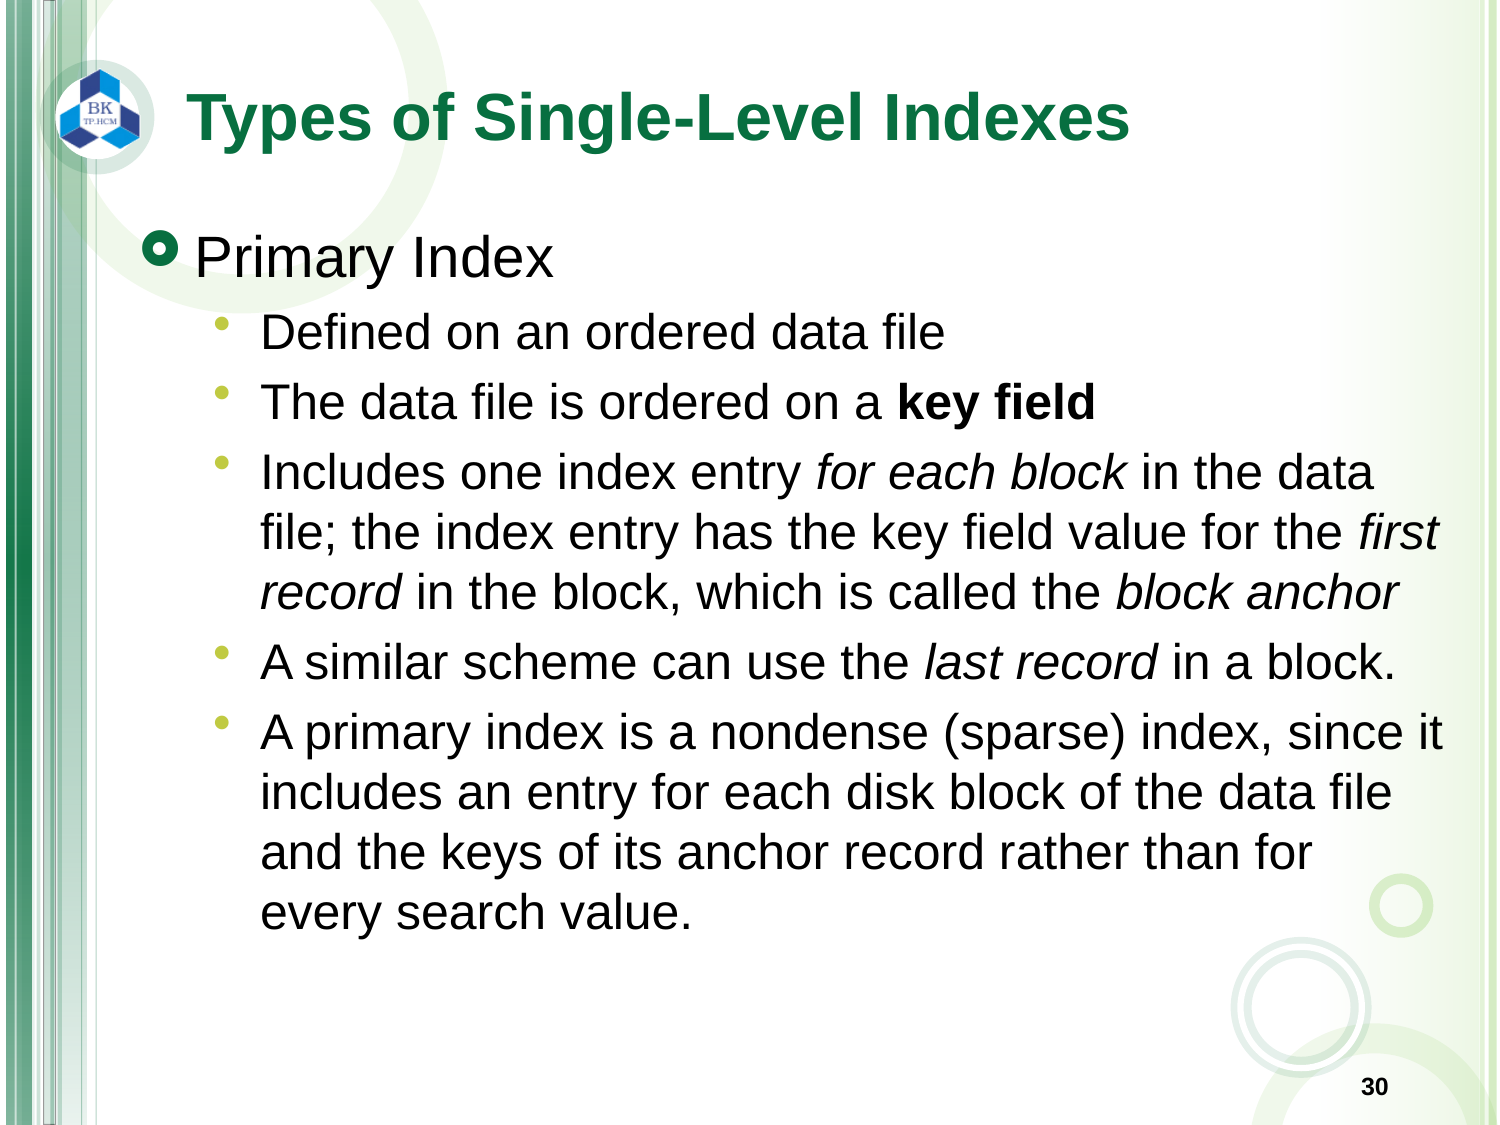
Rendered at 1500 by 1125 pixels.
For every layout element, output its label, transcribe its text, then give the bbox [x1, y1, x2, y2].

list Primary Index Defined on an ordered data file The data file is ordered on a key field Includes one index entry for each block in the data file; the index entry has the key field value for the first record in the block, which is called the block anchor A similar scheme can use the last record in a block. A primary index is a nondense (sparse) index, since it includes an entry for each disk block of the data file and the keys of its anchor record rather than for every search value. [122, 211, 1463, 1060]
slide_number 30 [1312, 1062, 1438, 1113]
picture [50, 66, 150, 150]
title Types of Single-Level Indexes [170, 36, 1424, 192]
